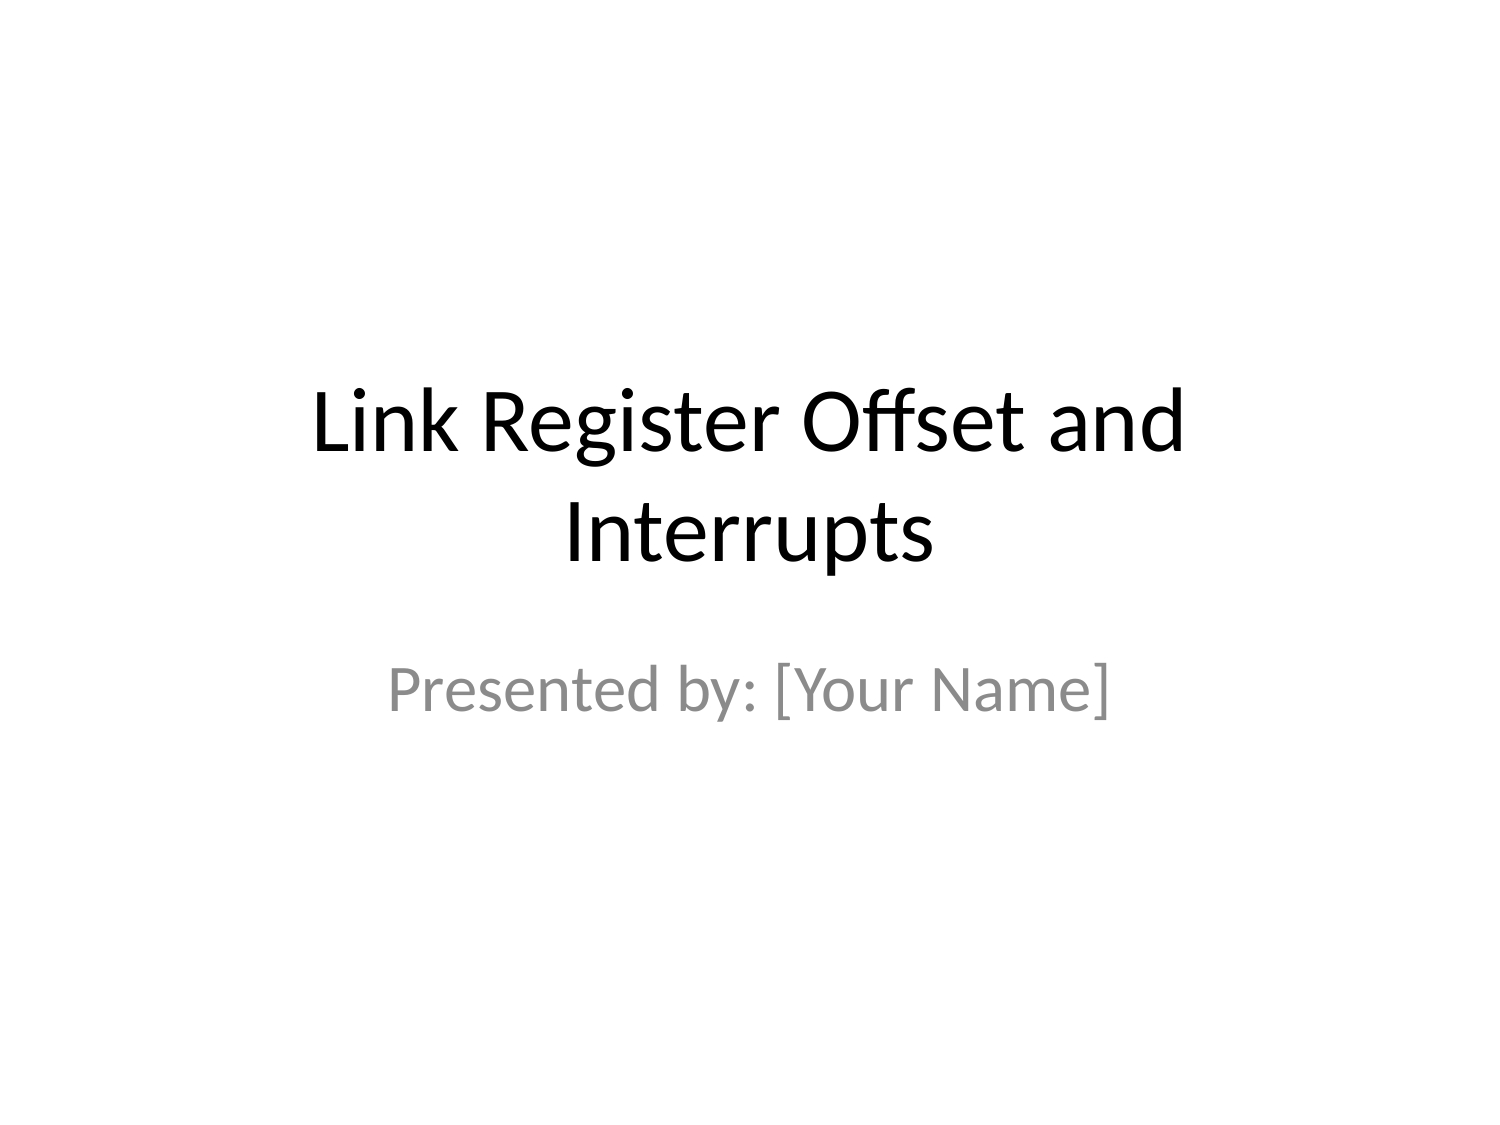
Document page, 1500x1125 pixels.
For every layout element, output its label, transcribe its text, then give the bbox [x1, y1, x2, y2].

title Link Register Offset and Interrupts [112, 349, 1388, 591]
subtitle Presented by: [Your Name] [225, 637, 1275, 925]
